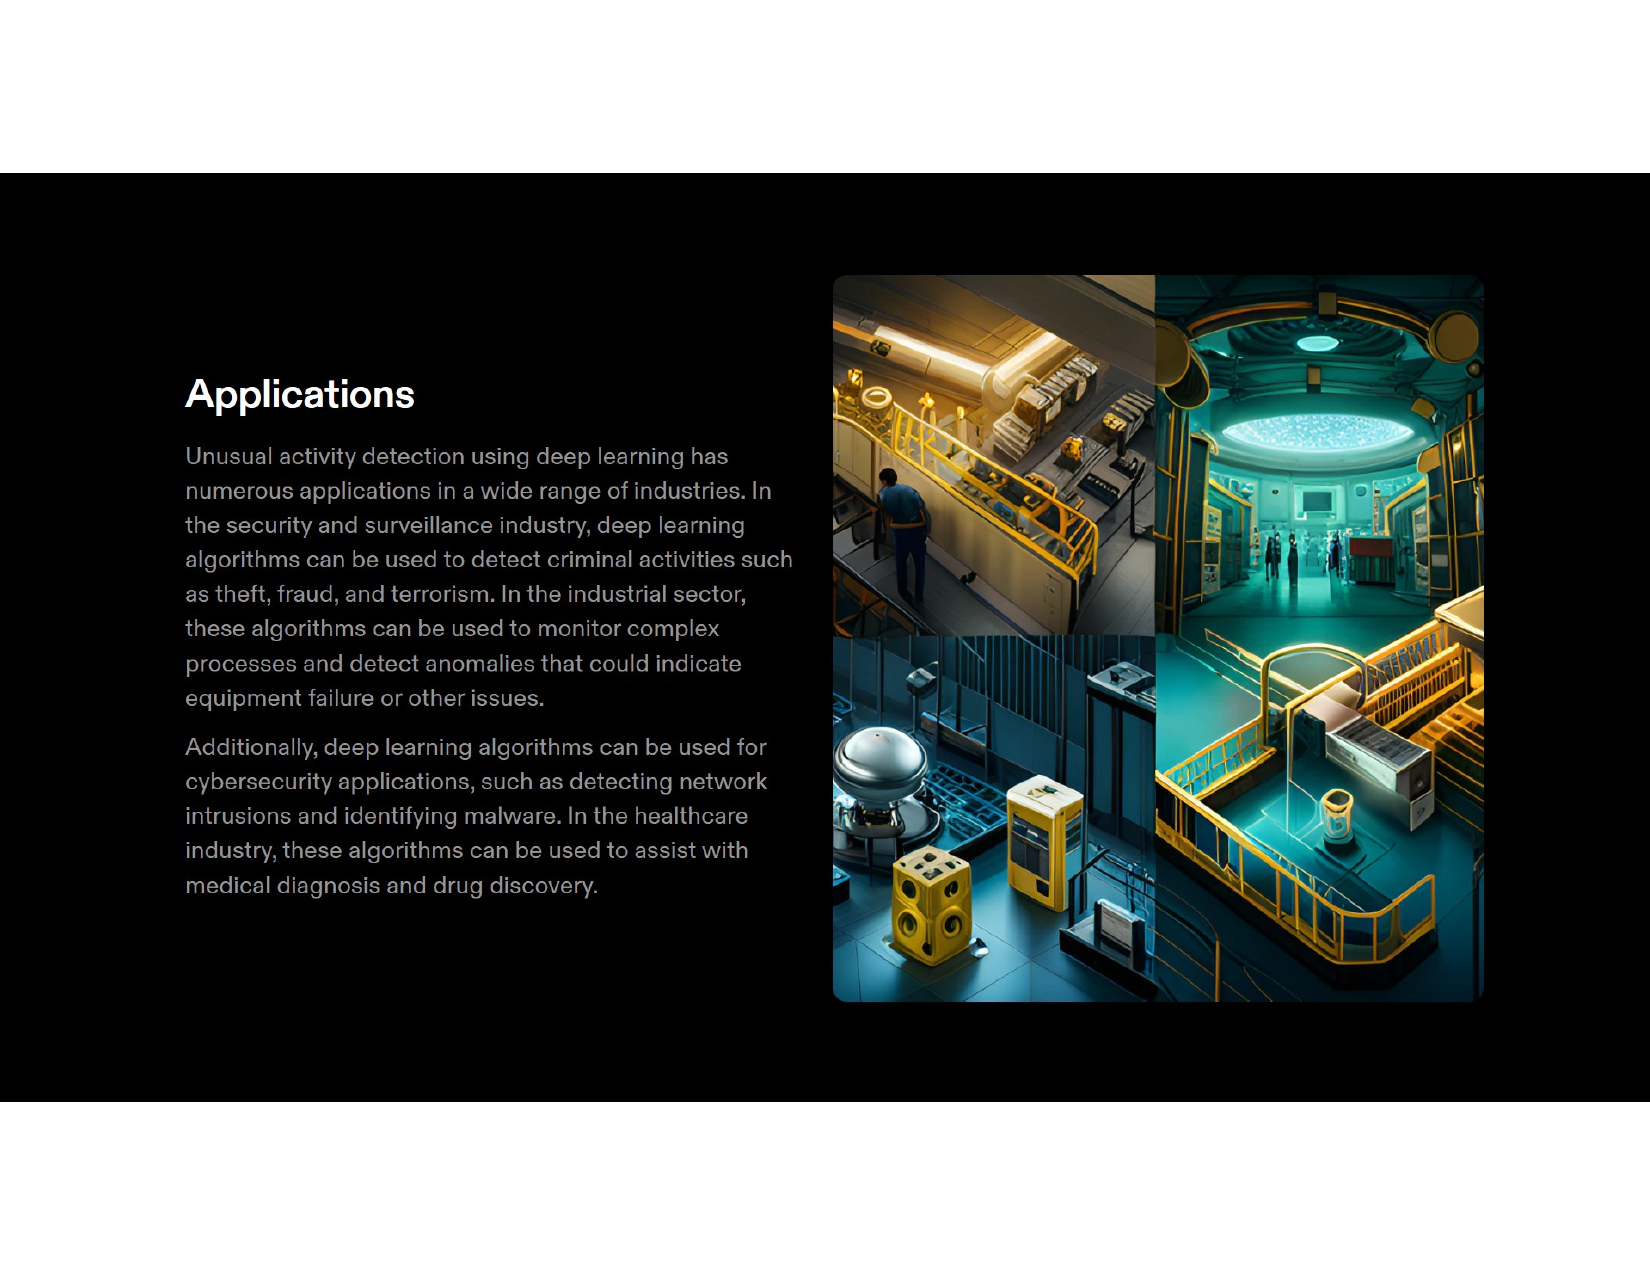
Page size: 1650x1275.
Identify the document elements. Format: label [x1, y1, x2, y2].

text_box [0, 173, 1650, 1102]
